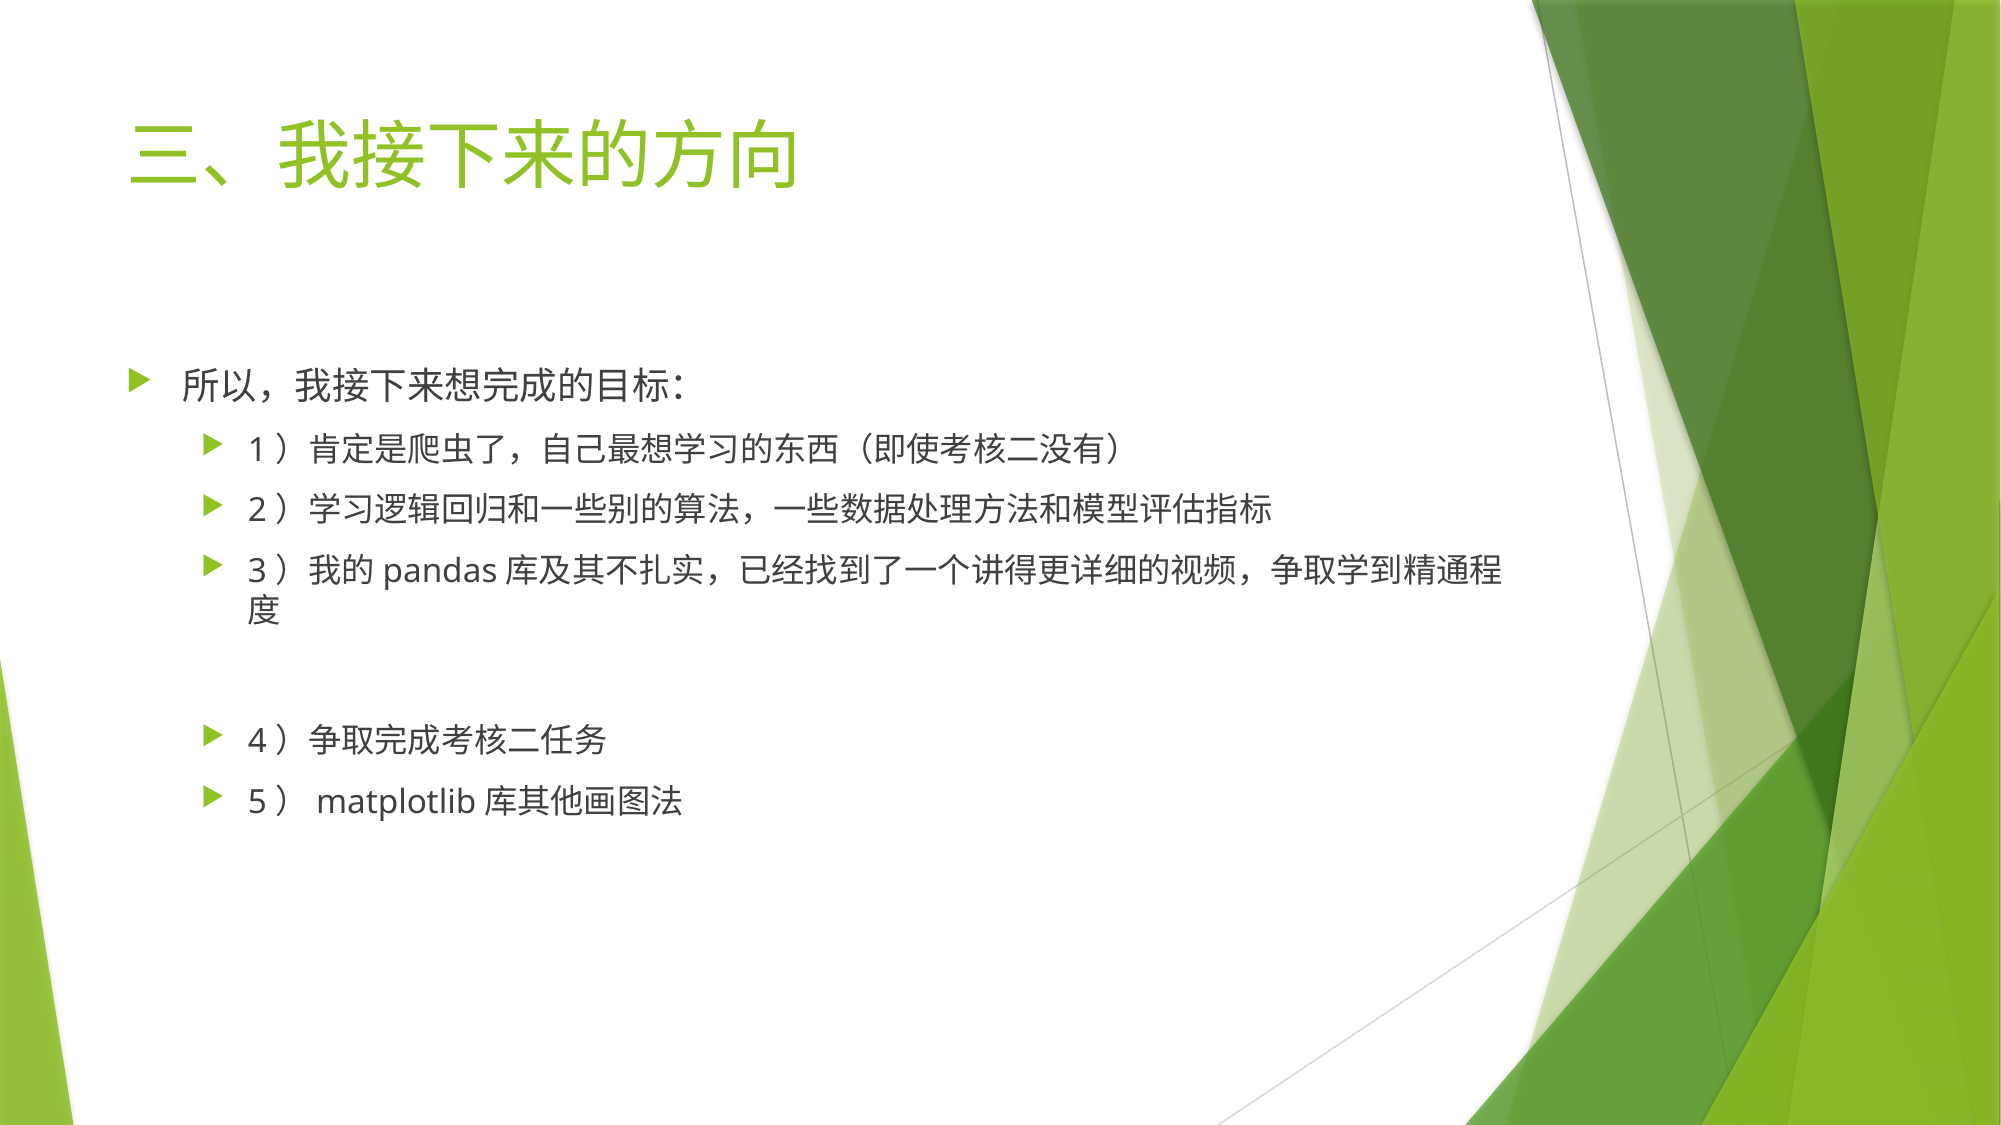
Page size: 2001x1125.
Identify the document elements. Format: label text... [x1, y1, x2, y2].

title 三、我接下来的方向 [111, 99, 1522, 317]
list 所以，我接下来想完成的目标： 1）肯定是爬虫了，自己最想学习的东西（即使考核二没有） 2）学习逻辑回归和一些别的算法，一些数据处理方法和模型评估指标 3）我的pandas库及其不扎实，已经找到了一个讲得更详细的视频，争取学到精通程度 4）争取完成考核二任务 5）matplotlib库其他画图法 [111, 354, 1522, 992]
